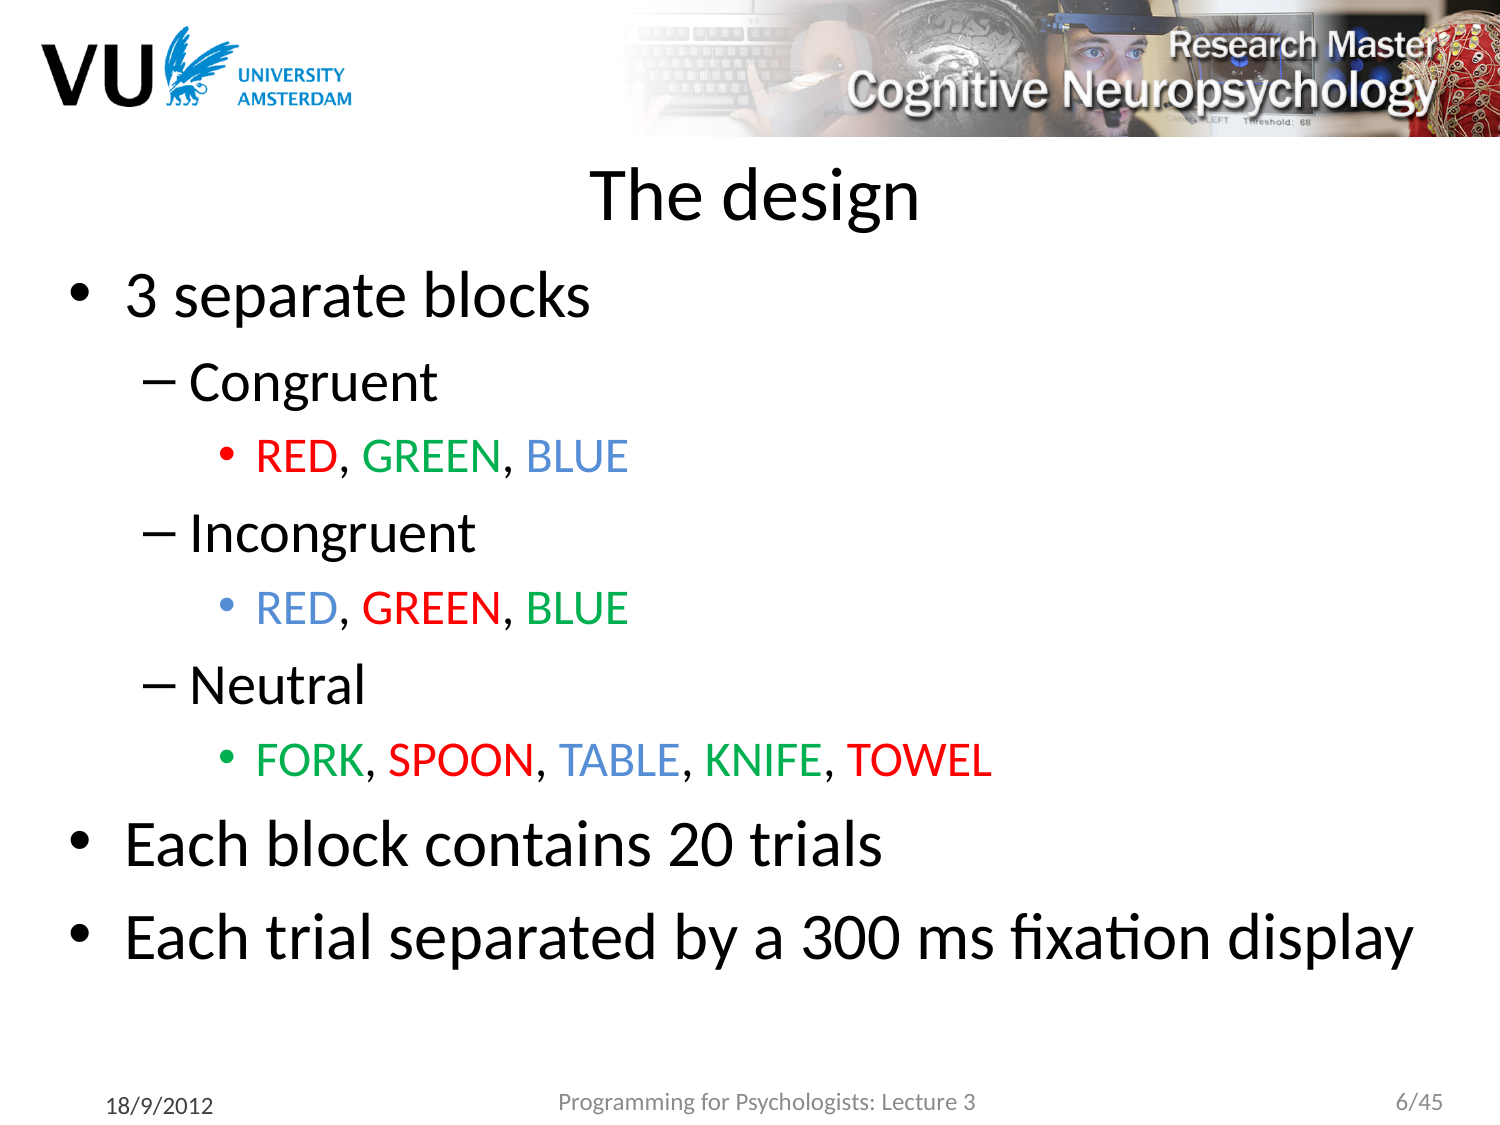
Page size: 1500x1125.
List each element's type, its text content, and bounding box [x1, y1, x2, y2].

slide_number 6/45 [1269, 1082, 1459, 1118]
list 3 separate blocks Congruent RED, GREEN, BLUE Incongruent RED, GREEN, BLUE Neutral FORK, SPOON, TABLE, KNIFE, TOWEL Each block contains 20 trials Each trial separated by a 300 ms fixation display [53, 243, 1459, 1071]
title The design [53, 137, 1459, 243]
footer Programming for Psychologists: Lecture 3 [277, 1082, 1258, 1118]
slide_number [53, 1082, 266, 1118]
picture [0, 0, 1500, 137]
